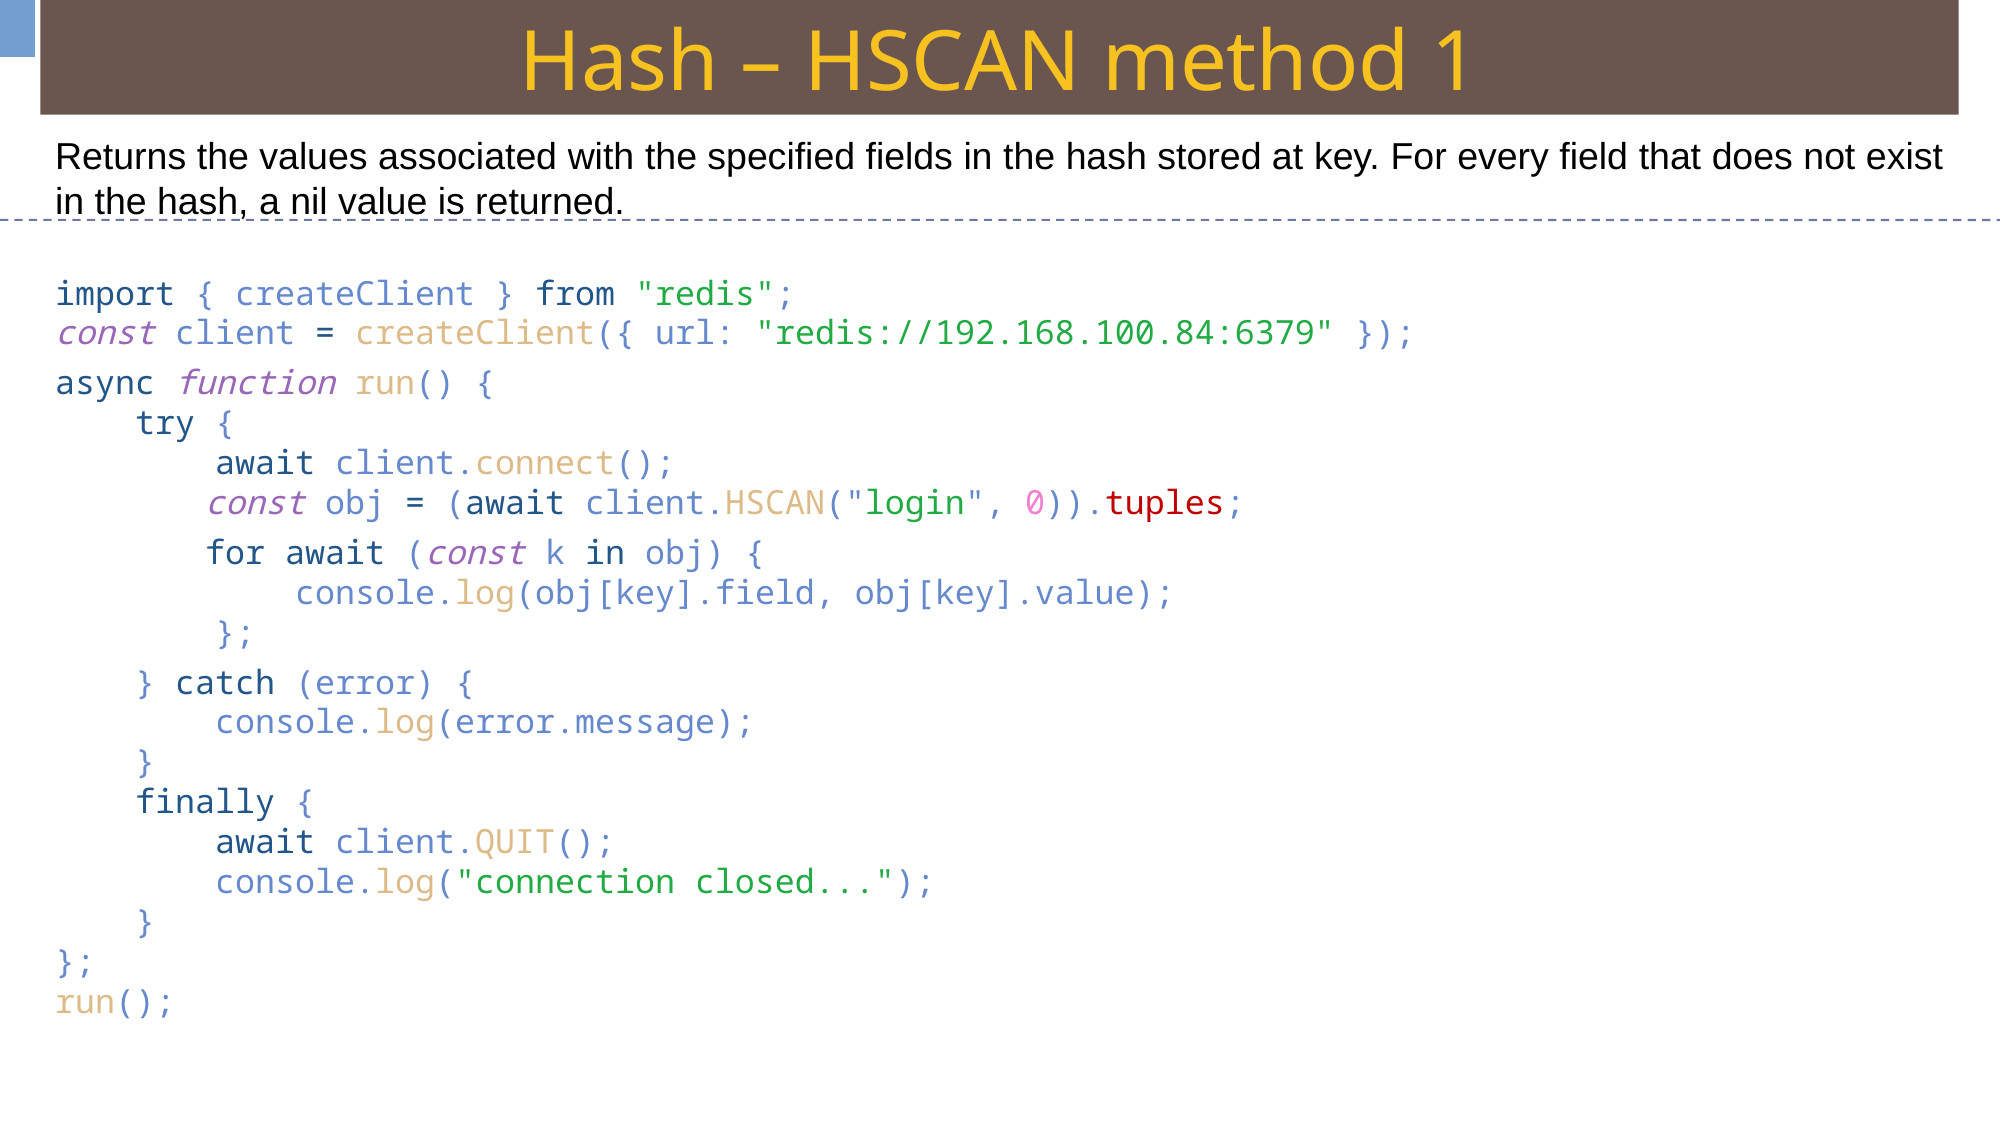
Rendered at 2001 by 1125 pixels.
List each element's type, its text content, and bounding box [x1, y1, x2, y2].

text_box Returns the values associated with the specified fields in the hash stored at key. For every field that does not exist in the hash, a nil value is returned. [40, 124, 1959, 230]
text_box import { createClient } from "redis"; const client = createClient({ url: "redis://192.168.100.84:6379" }); async function run() { try { await client.connect(); const obj = (await client.HSCAN("login", 0)).tuples; for await (const k in obj) { console.log(obj[key].field, obj[key].value); }; } catch (error) { console.log(error.message); } finally { await client.QUIT(); console.log("connection closed..."); } }; run(); [40, 264, 1959, 1028]
text_box Hash – HSCAN method 1 [40, 0, 1959, 115]
